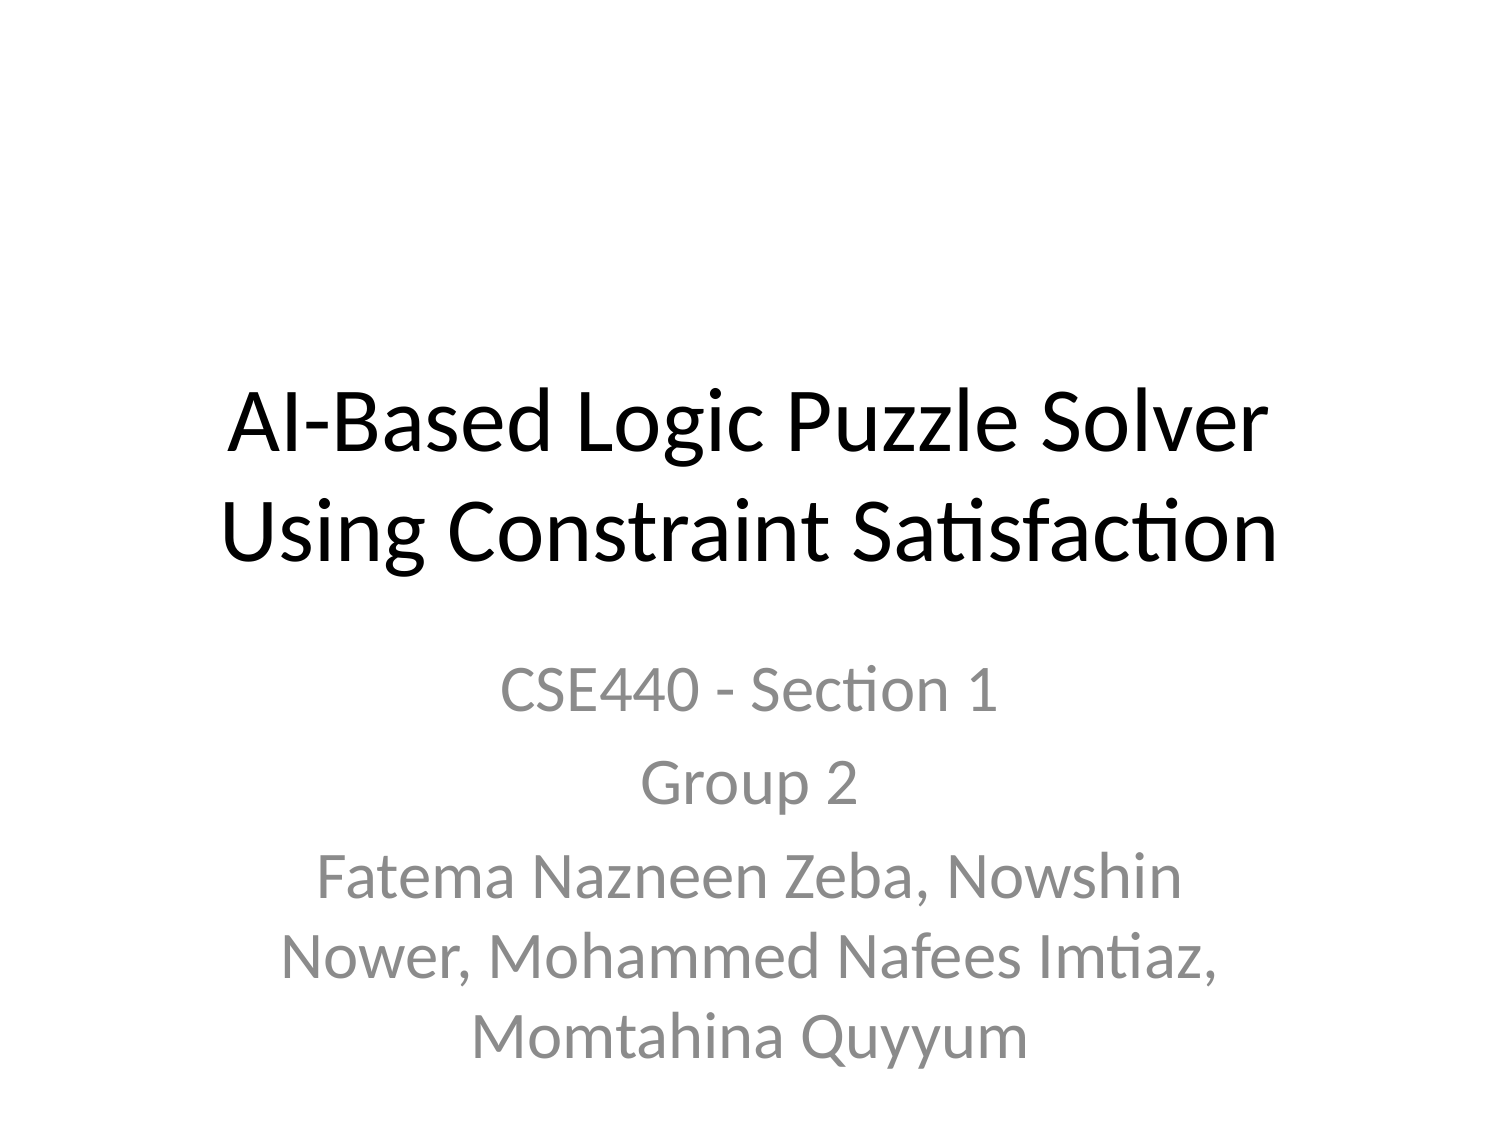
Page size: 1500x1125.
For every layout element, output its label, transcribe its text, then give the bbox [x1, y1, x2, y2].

subtitle CSE440 - Section 1 Group 2 Fatema Nazneen Zeba, Nowshin Nower, Mohammed Nafees Imtiaz, Momtahina Quyyum [225, 637, 1275, 925]
title AI-Based Logic Puzzle Solver Using Constraint Satisfaction [112, 349, 1388, 591]
